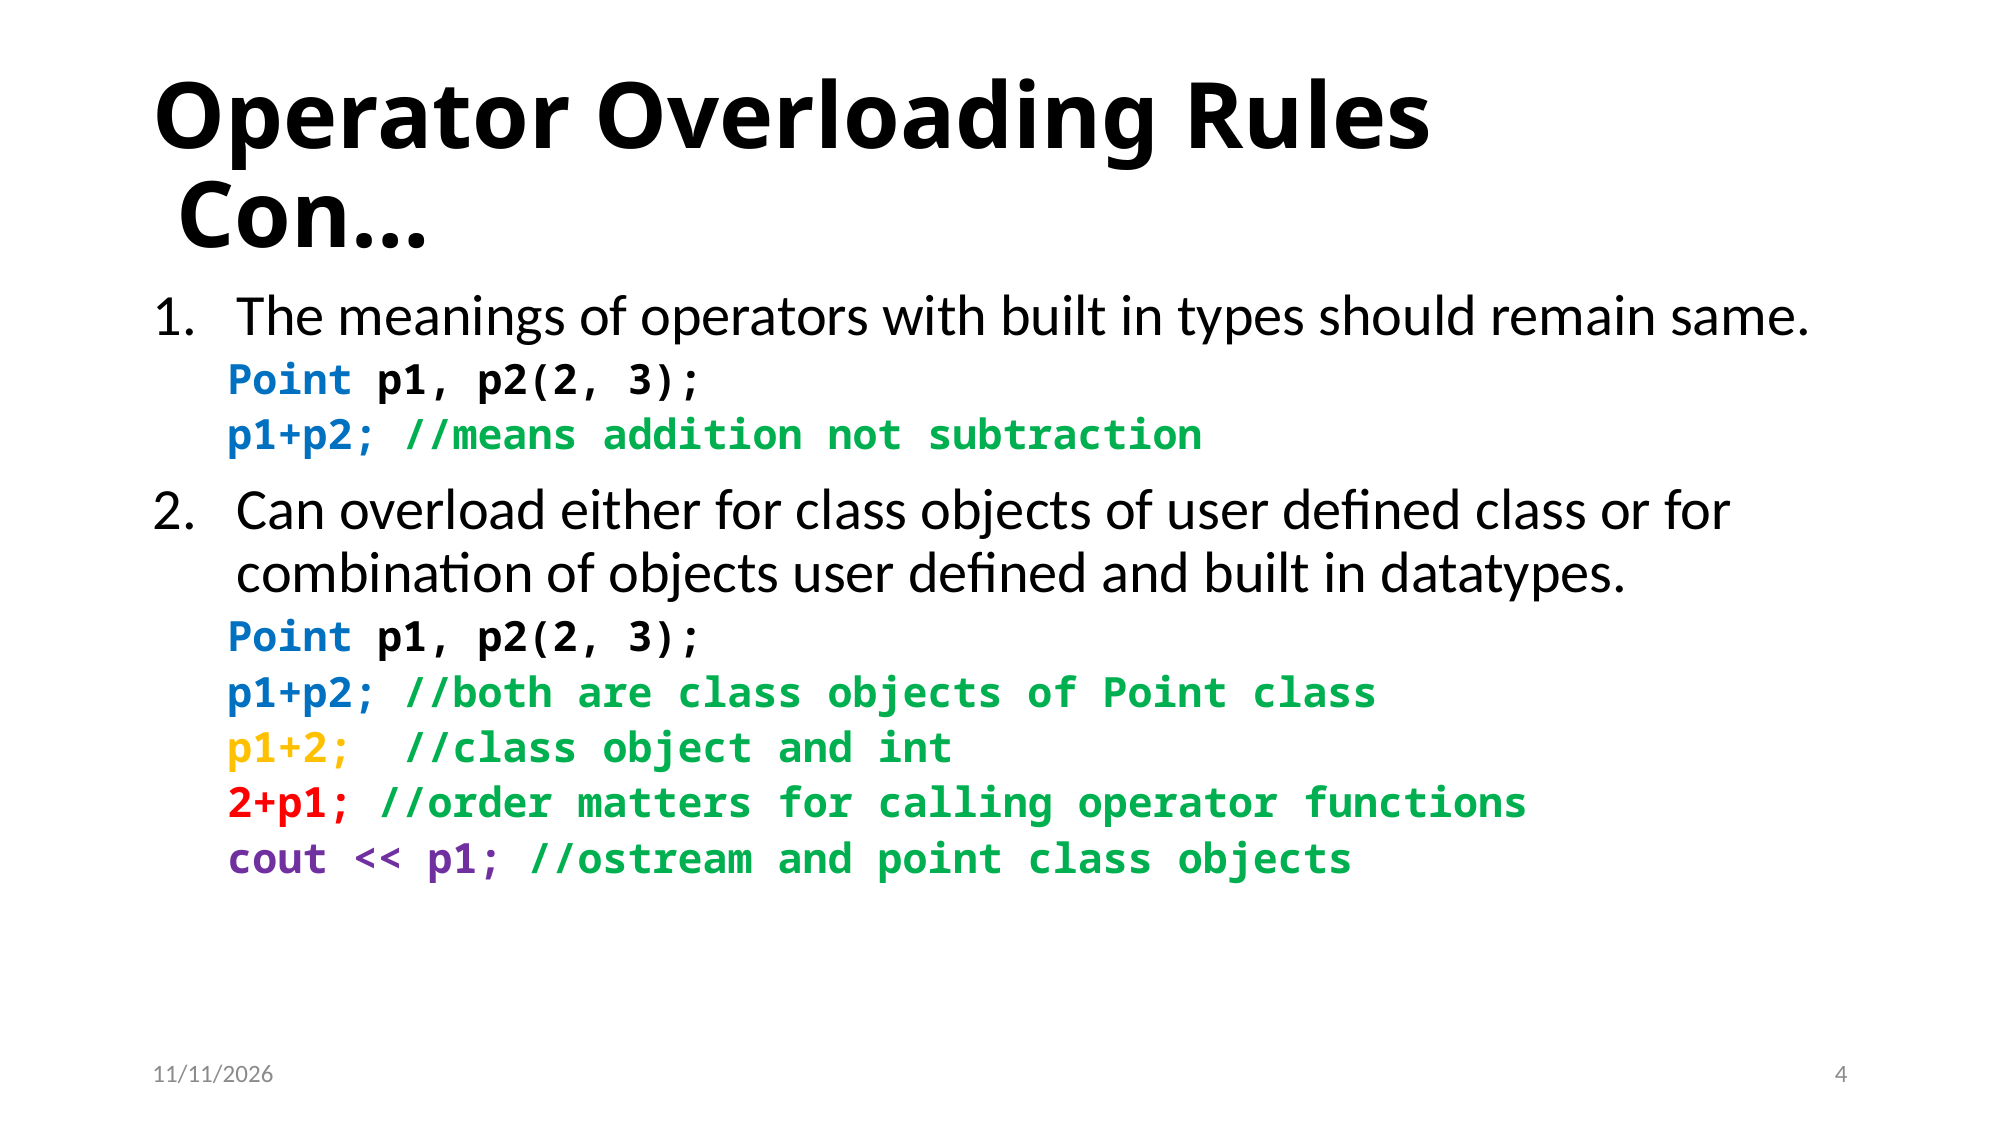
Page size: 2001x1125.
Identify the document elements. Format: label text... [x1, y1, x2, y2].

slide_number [137, 1042, 588, 1103]
slide_number 4 [1412, 1042, 1863, 1103]
title Operator Overloading Rules Con… [137, 59, 1863, 277]
list The meanings of operators with built in types should remain same. Point p1, p2(2, 3); p1+p2; //means addition not subtraction Can overload either for class objects of user defined class or for combination of objects user defined and built in datatypes. Point p1, p2(2, 3); p1+p2; //both are class objects of Point class p1+2; //class object and int 2+p1; //order matters for calling operator functions cout << p1; //ostream and point class objects [137, 277, 1863, 992]
